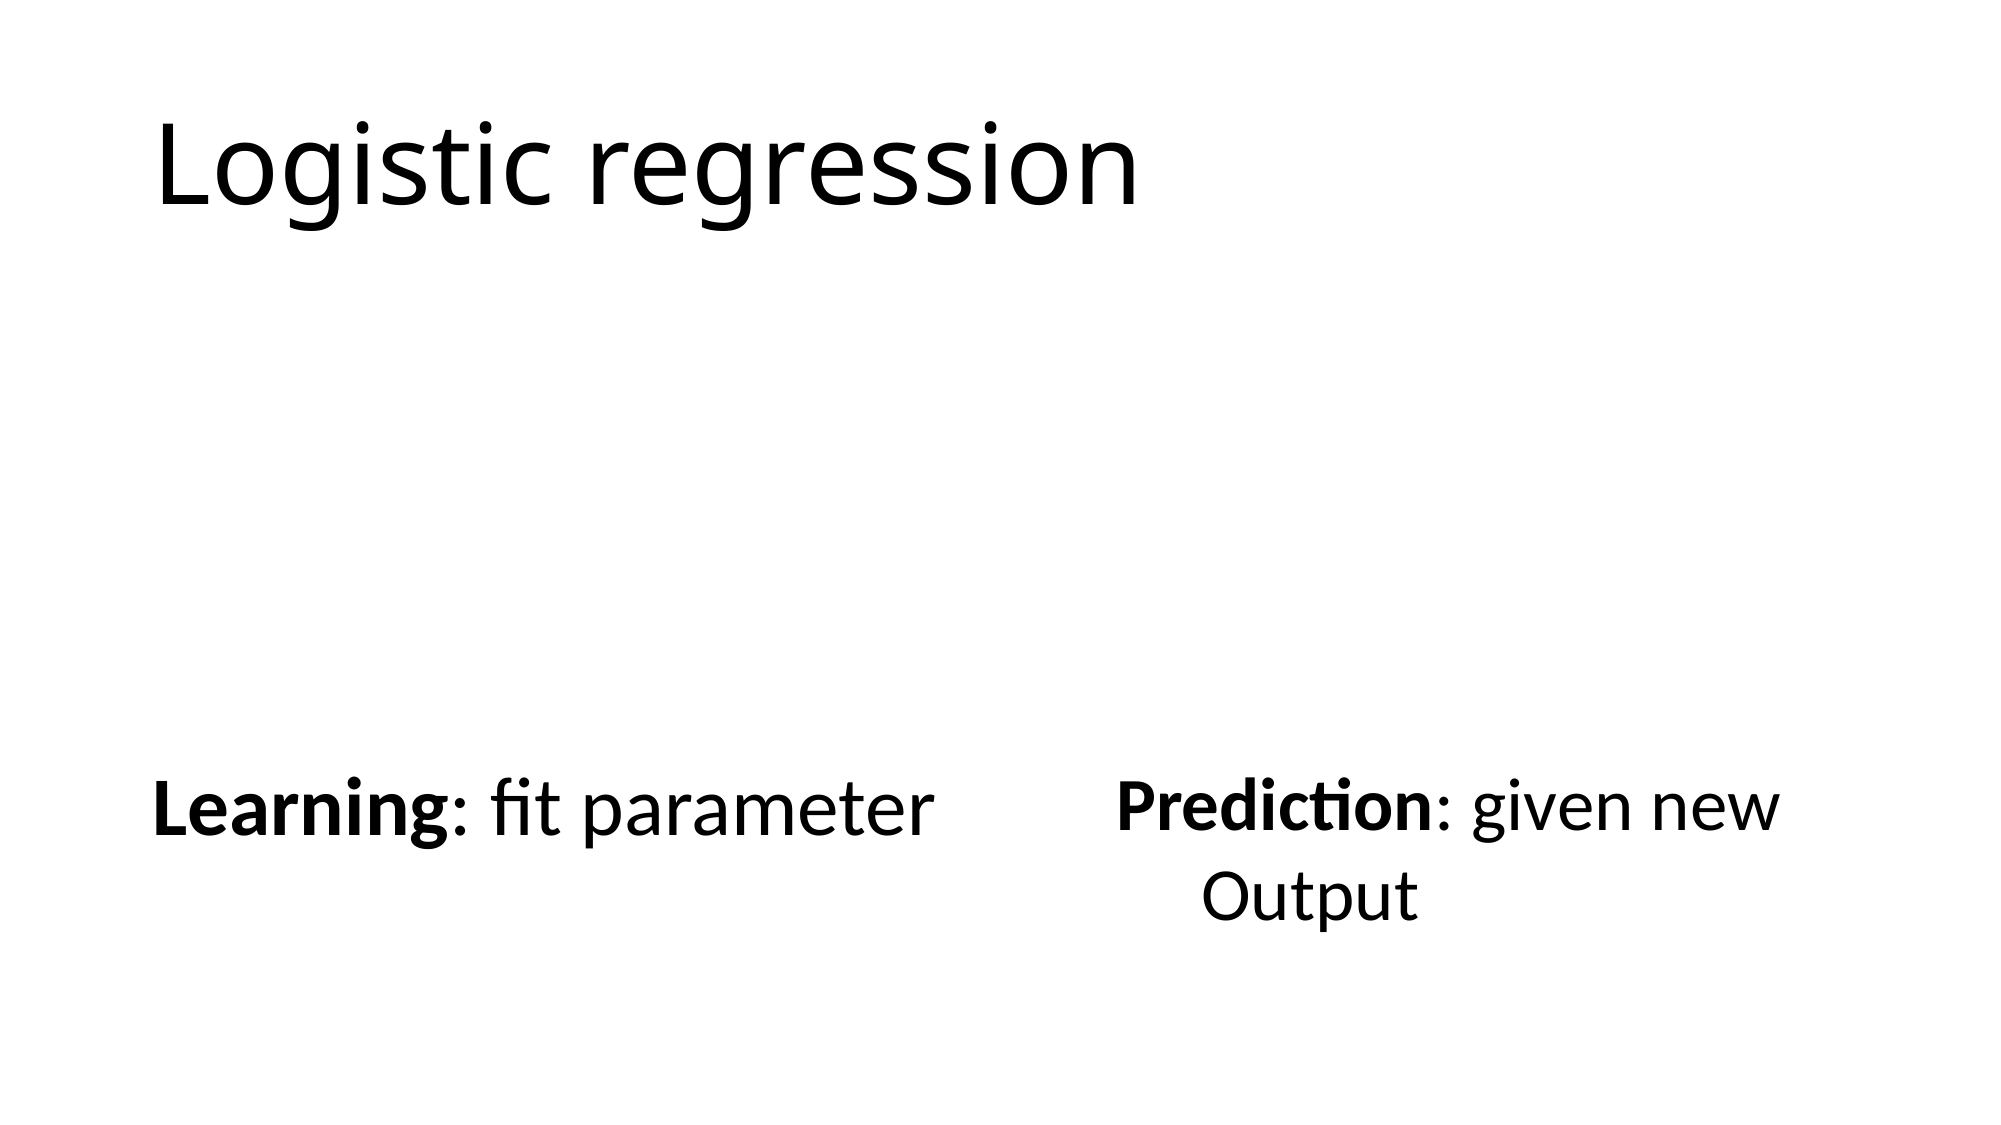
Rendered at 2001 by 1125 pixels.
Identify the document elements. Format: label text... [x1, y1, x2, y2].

title Logistic regression [137, 59, 1863, 278]
